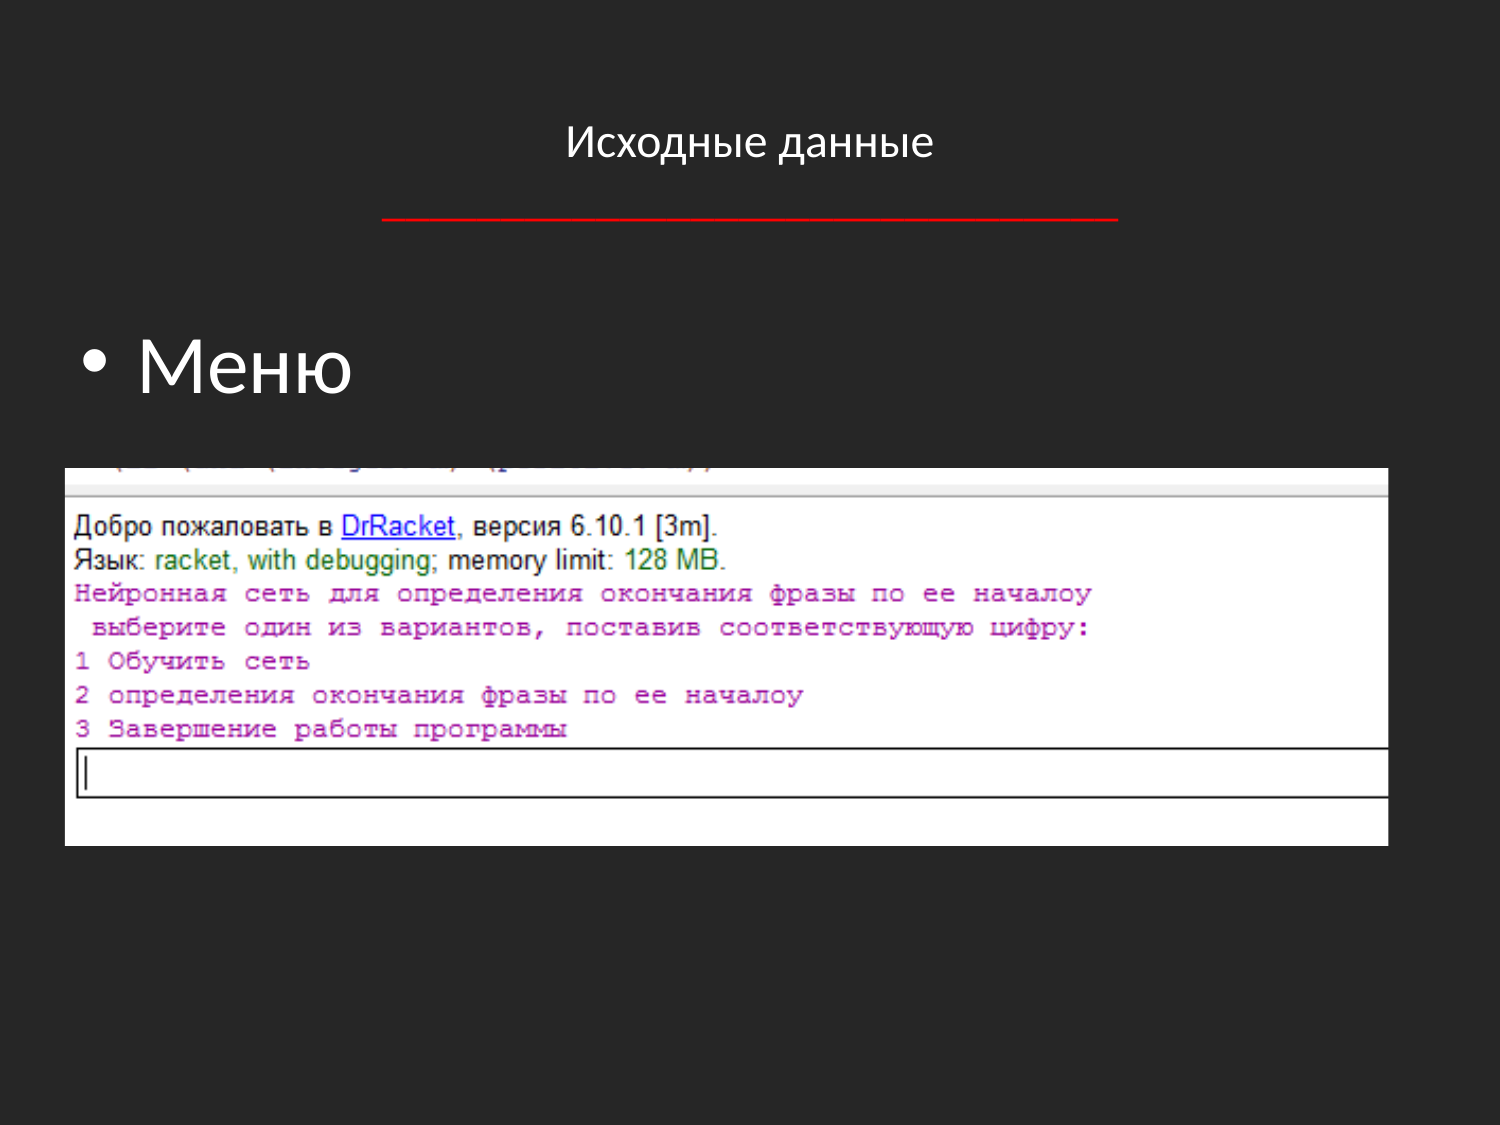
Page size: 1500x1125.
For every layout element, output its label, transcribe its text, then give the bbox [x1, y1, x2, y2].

list Меню [64, 302, 1415, 1046]
picture [64, 467, 1389, 847]
title Исходные данные _______________________________ [75, 45, 1425, 233]
